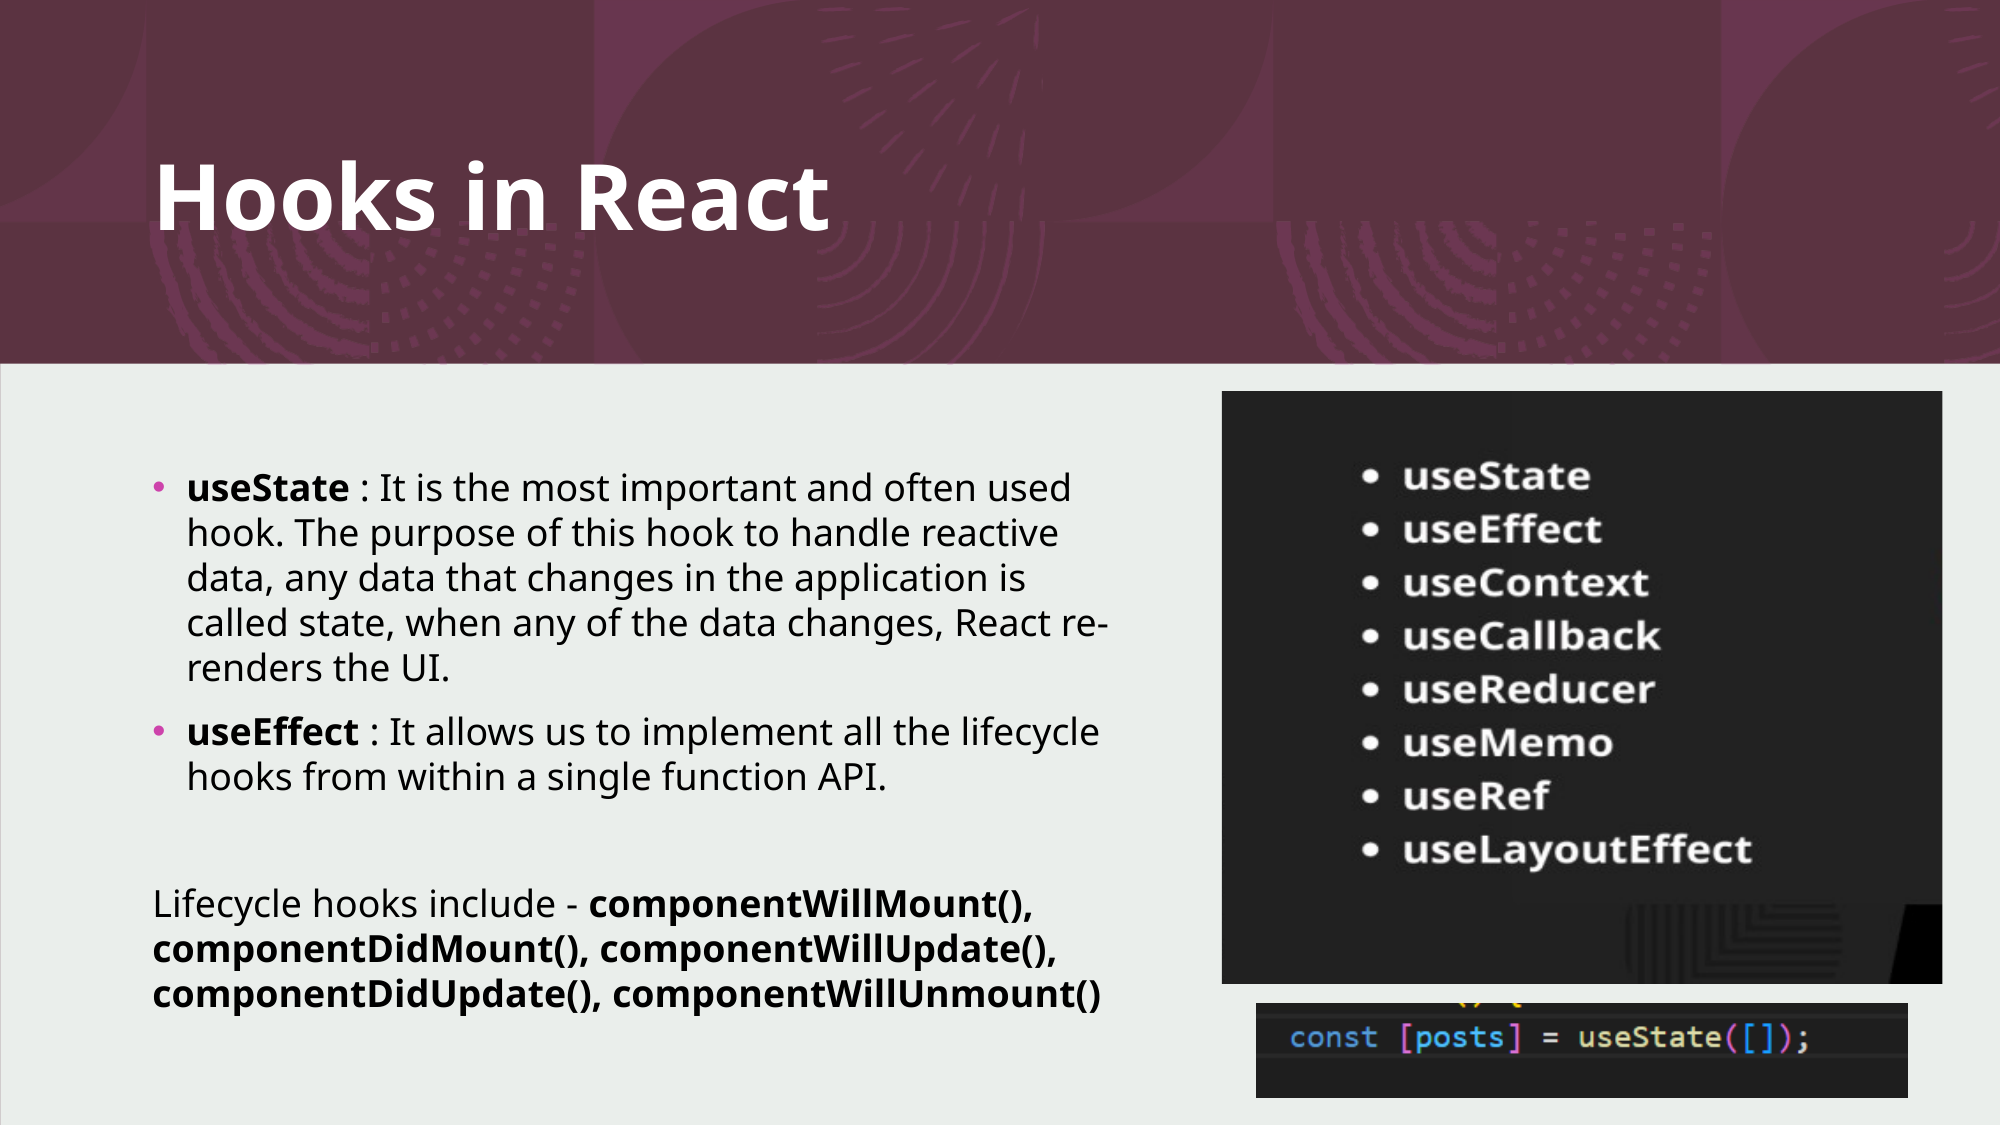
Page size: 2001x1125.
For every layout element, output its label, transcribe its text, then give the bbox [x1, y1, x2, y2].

title Hooks in React [137, 62, 1779, 325]
text_box [0, 366, 2000, 1125]
text_box [0, 0, 2000, 366]
list useState : It is the most important and often used hook. The purpose of this hook to handle reactive data, any data that changes in the application is called state, when any of the data changes, React re-renders the UI. useEffect : It allows us to implement all the lifecycle hooks from within a single function API. Lifecycle hooks include - componentWillMount(), componentDidMount(), componentWillUpdate(), componentDidUpdate(), componentWillUnmount() [137, 450, 1130, 1063]
picture [1256, 1003, 1908, 1098]
picture [1221, 391, 1943, 984]
